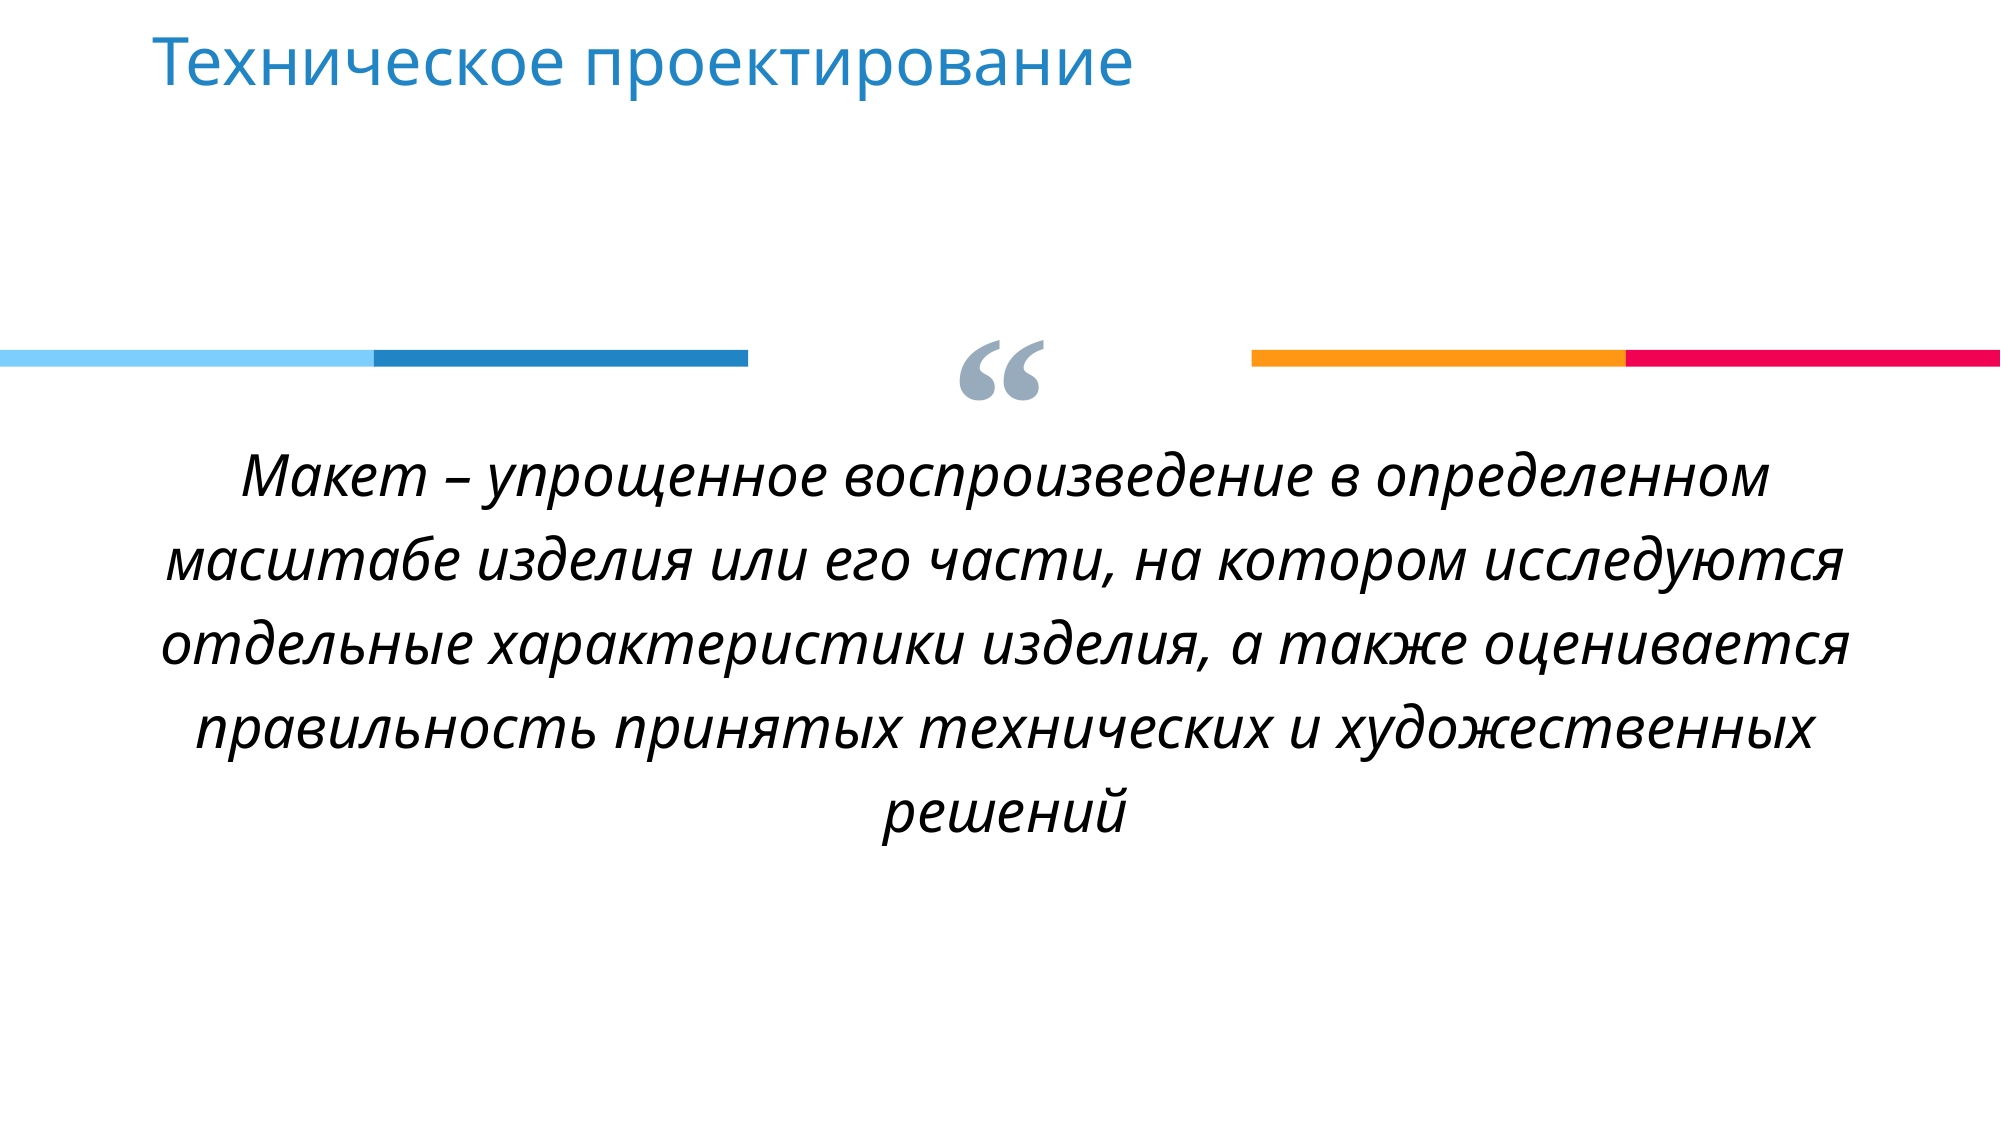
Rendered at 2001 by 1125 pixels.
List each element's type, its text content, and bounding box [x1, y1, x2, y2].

text_box Техническое проектирование [137, 3, 1768, 155]
list Макет – упрощенное воспроизведение в определенном масштабе изделия или его части, на котором исследуются отдельные характеристики изделия, а также оценивается правильность принятых технических и художественных решений [137, 408, 1875, 1106]
